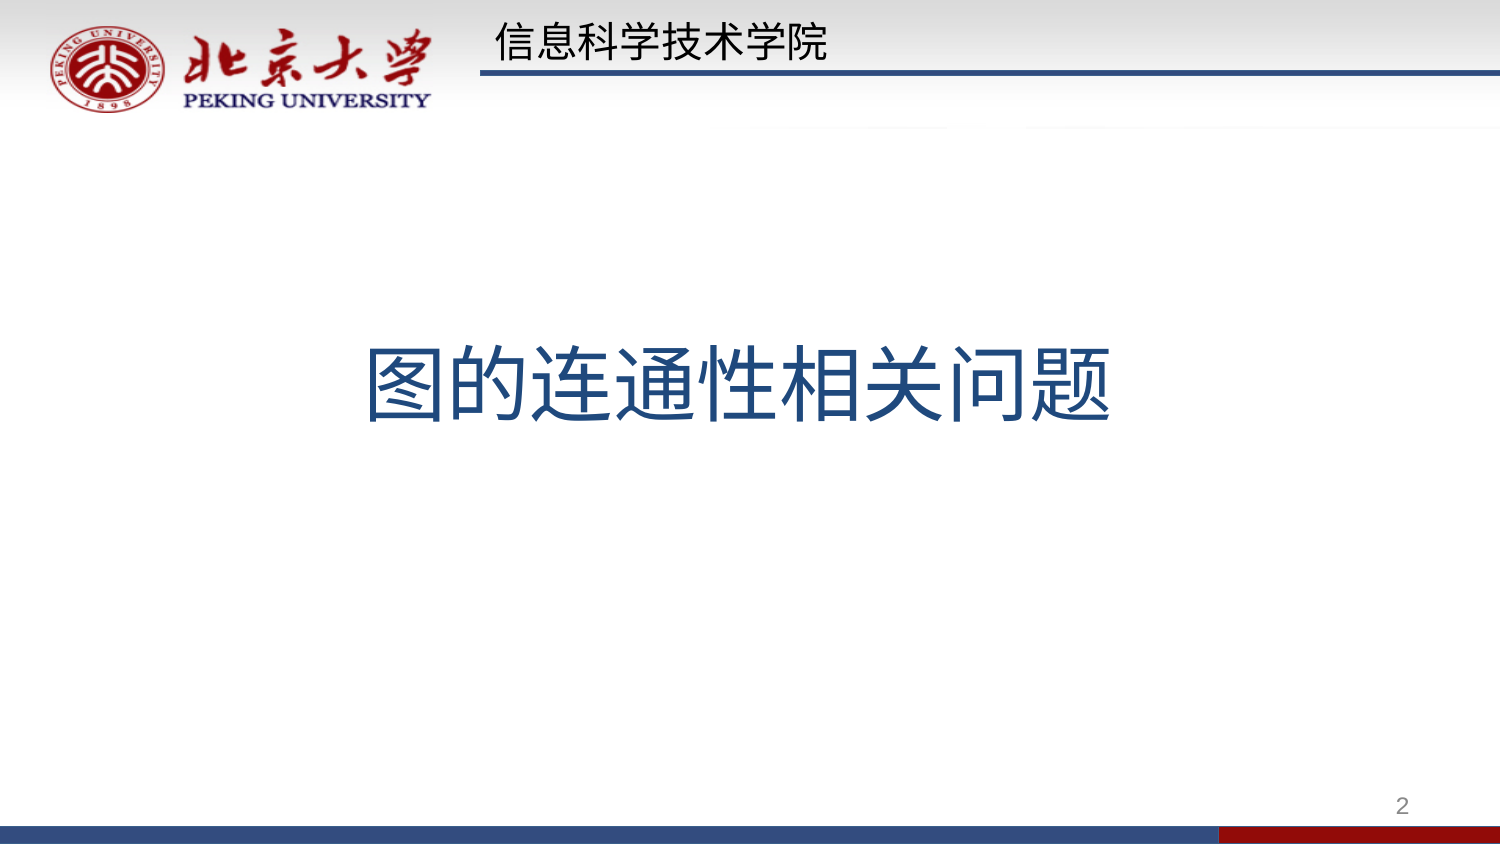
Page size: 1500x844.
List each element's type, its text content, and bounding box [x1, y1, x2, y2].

title 图的连通性相关问题 [265, 291, 1211, 473]
text_box 信息科学技术学院 [479, 8, 844, 74]
picture [0, 0, 1500, 129]
slide_number 2 [1074, 782, 1425, 828]
